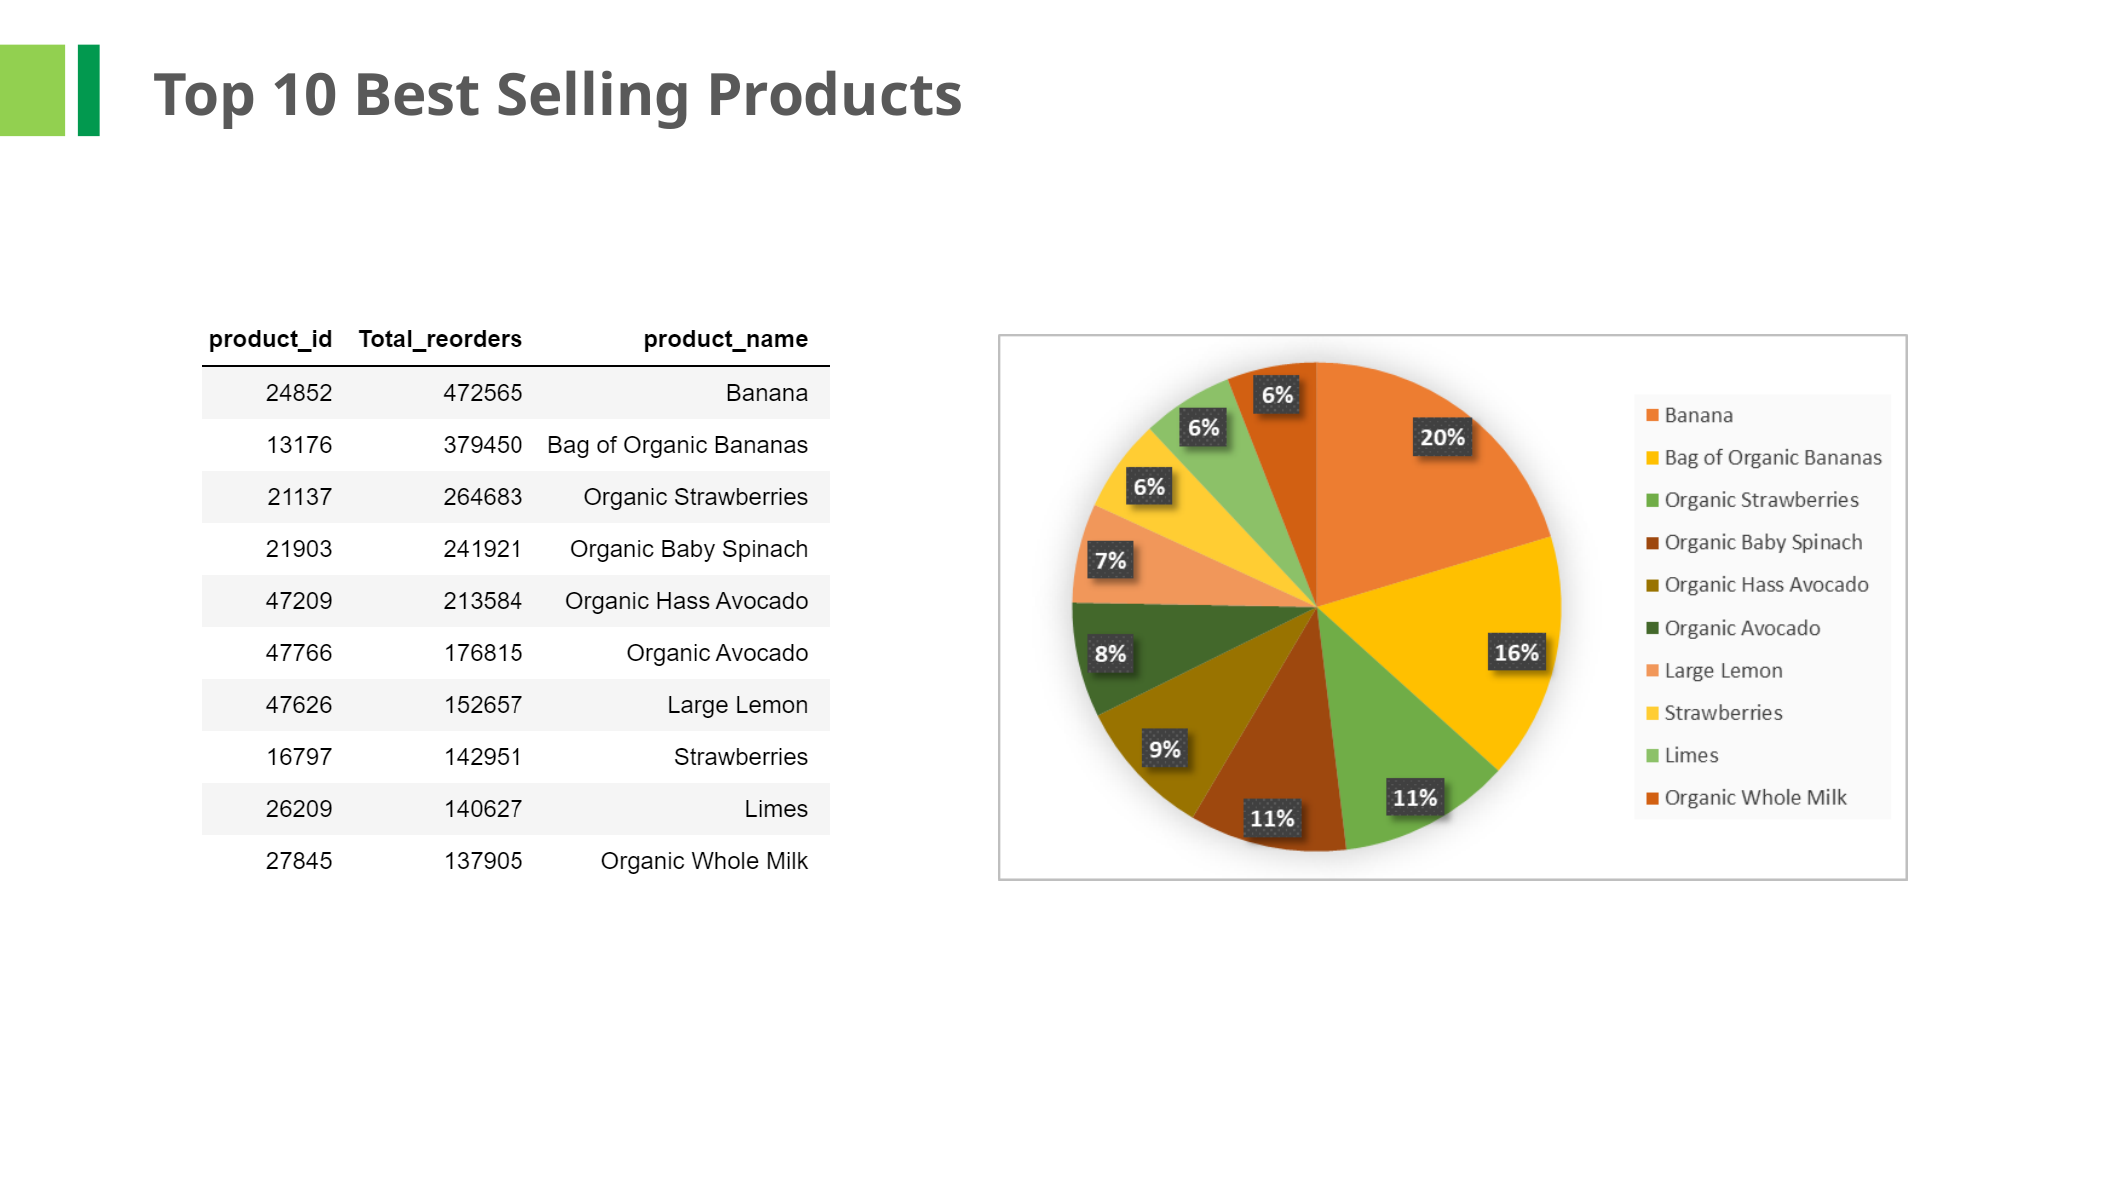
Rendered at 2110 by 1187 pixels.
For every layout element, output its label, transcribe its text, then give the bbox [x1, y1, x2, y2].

text_box Top 10 Best Selling Products [119, 48, 999, 135]
picture [201, 317, 830, 891]
picture [997, 334, 1908, 882]
